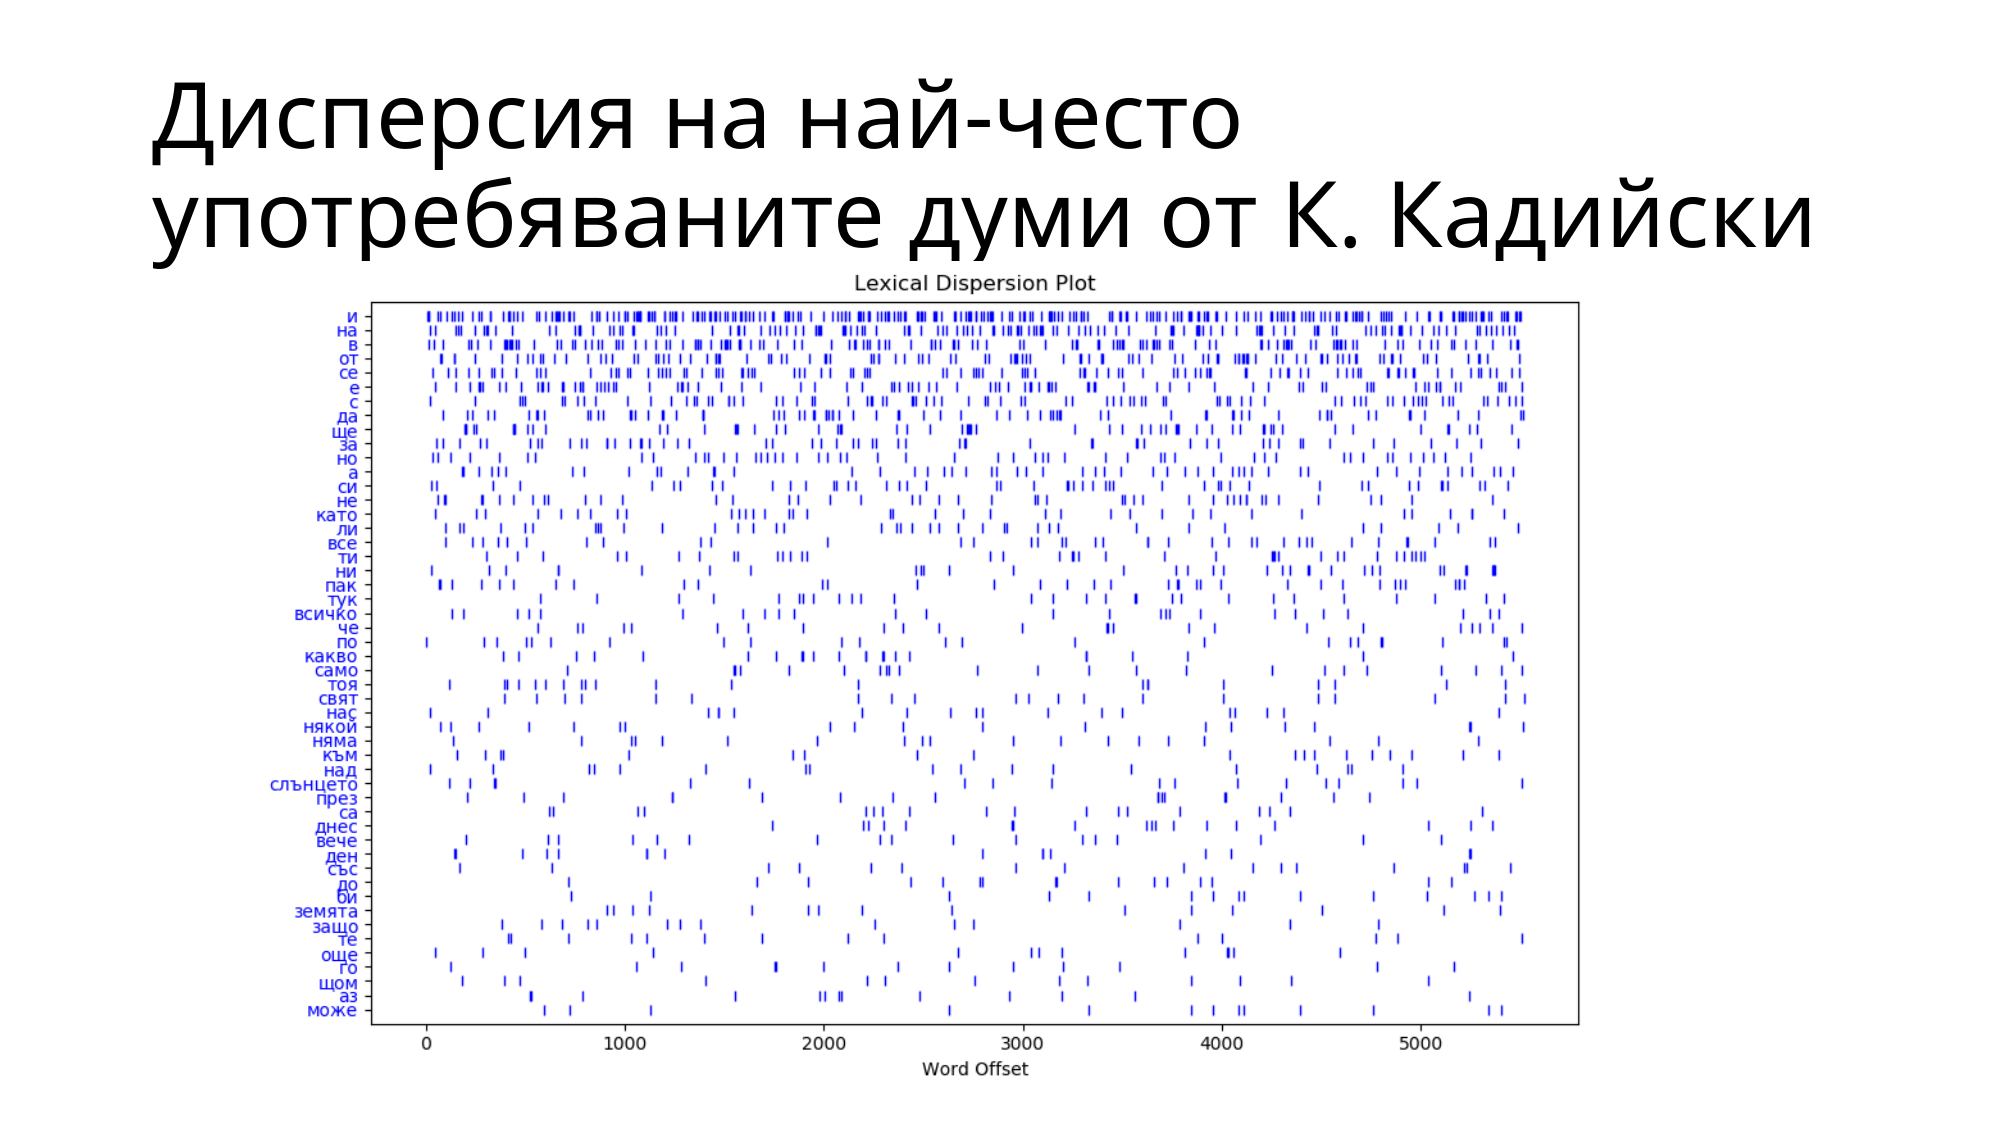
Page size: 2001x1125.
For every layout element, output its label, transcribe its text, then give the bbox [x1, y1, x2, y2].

picture [243, 261, 1609, 1087]
title Дисперсия на най-често употребяваните думи от К. Кадийски [137, 59, 1863, 278]
